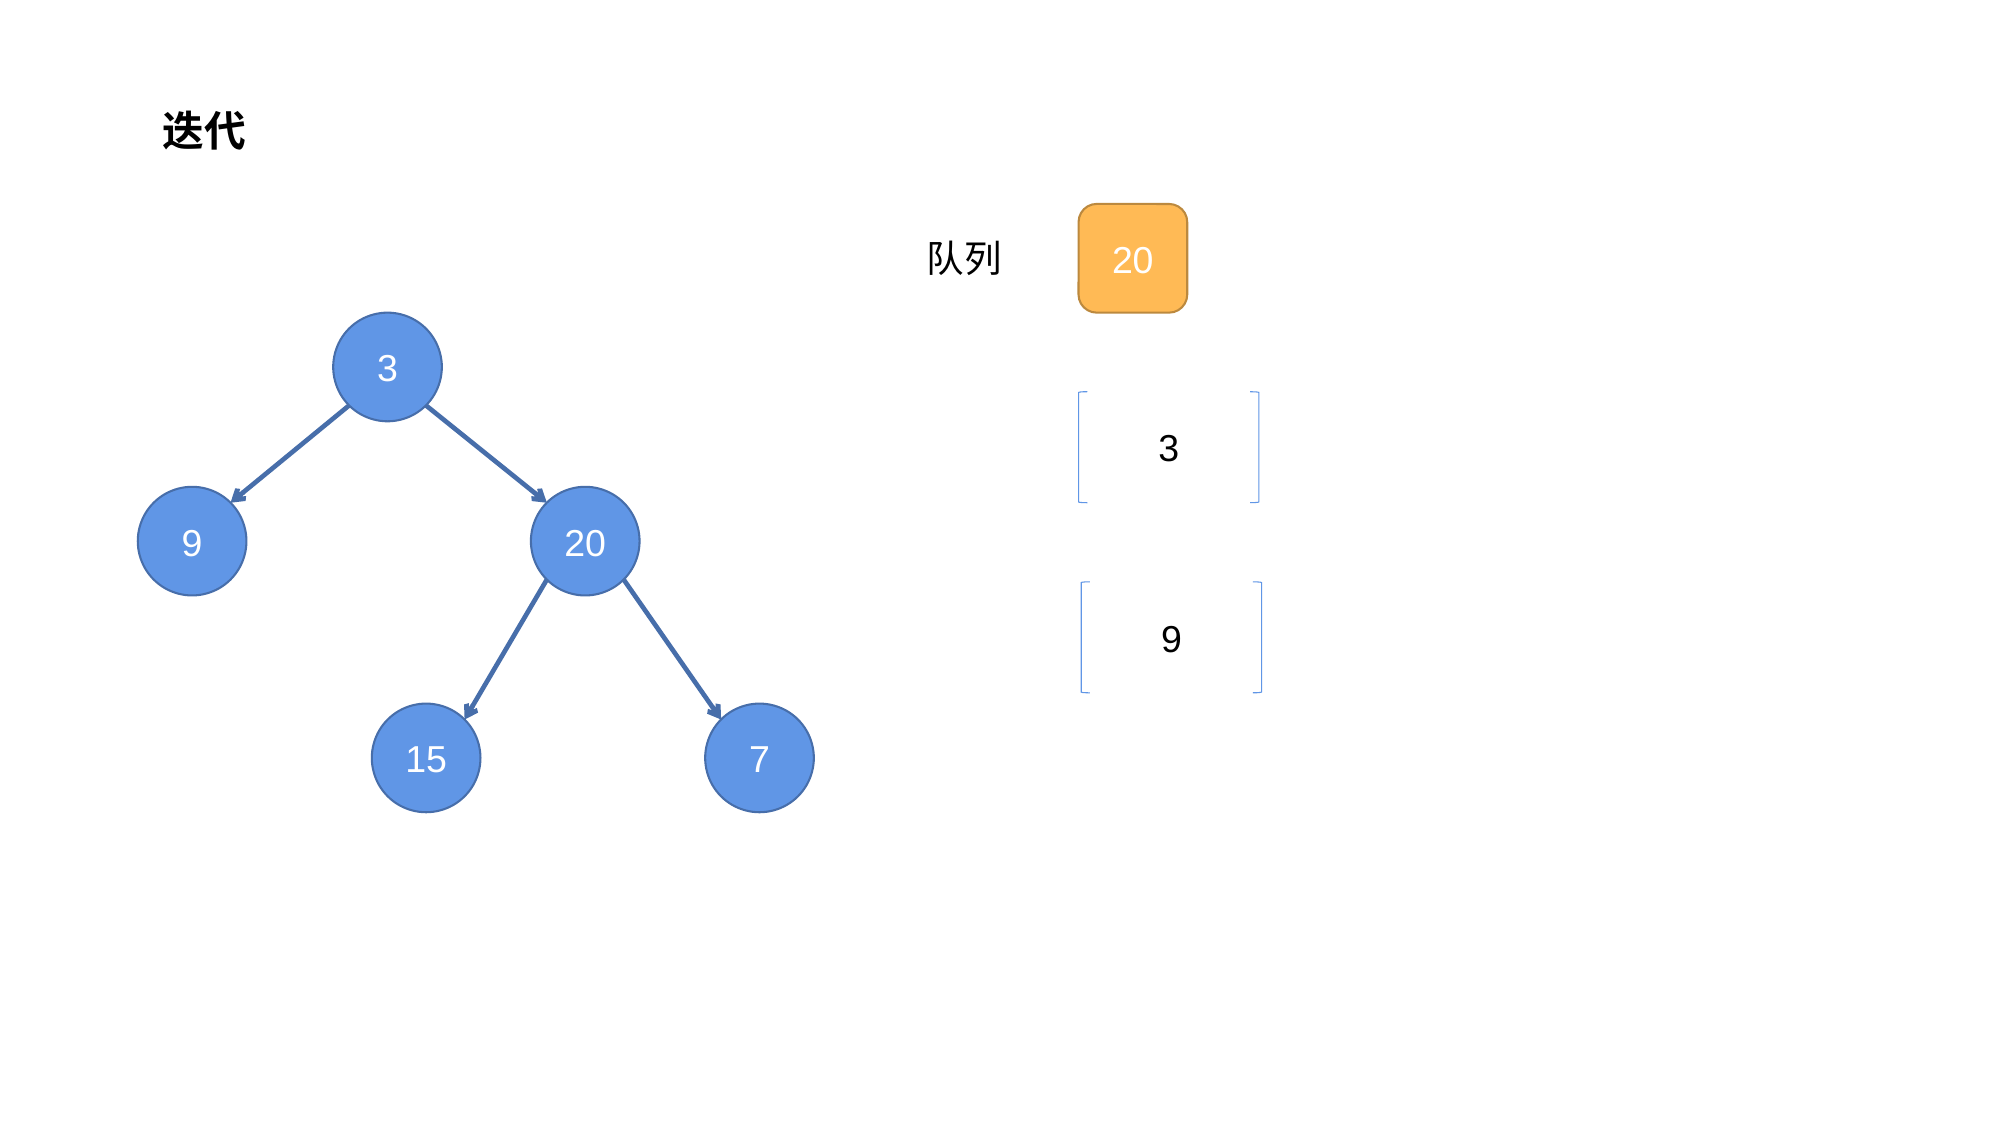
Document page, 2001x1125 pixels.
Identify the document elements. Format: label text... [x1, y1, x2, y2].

text_box 队列 [912, 228, 1017, 288]
text_box 3 [332, 311, 443, 423]
text_box 15 [370, 702, 482, 814]
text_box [1081, 581, 1262, 693]
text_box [230, 405, 350, 503]
text_box 20 [529, 485, 641, 597]
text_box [464, 579, 547, 720]
text_box 20 [1077, 202, 1189, 314]
text_box 9 [136, 485, 248, 597]
text_box 迭代 [147, 97, 482, 163]
text_box 7 [704, 702, 815, 814]
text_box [425, 405, 547, 503]
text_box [1078, 391, 1259, 503]
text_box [623, 579, 722, 720]
